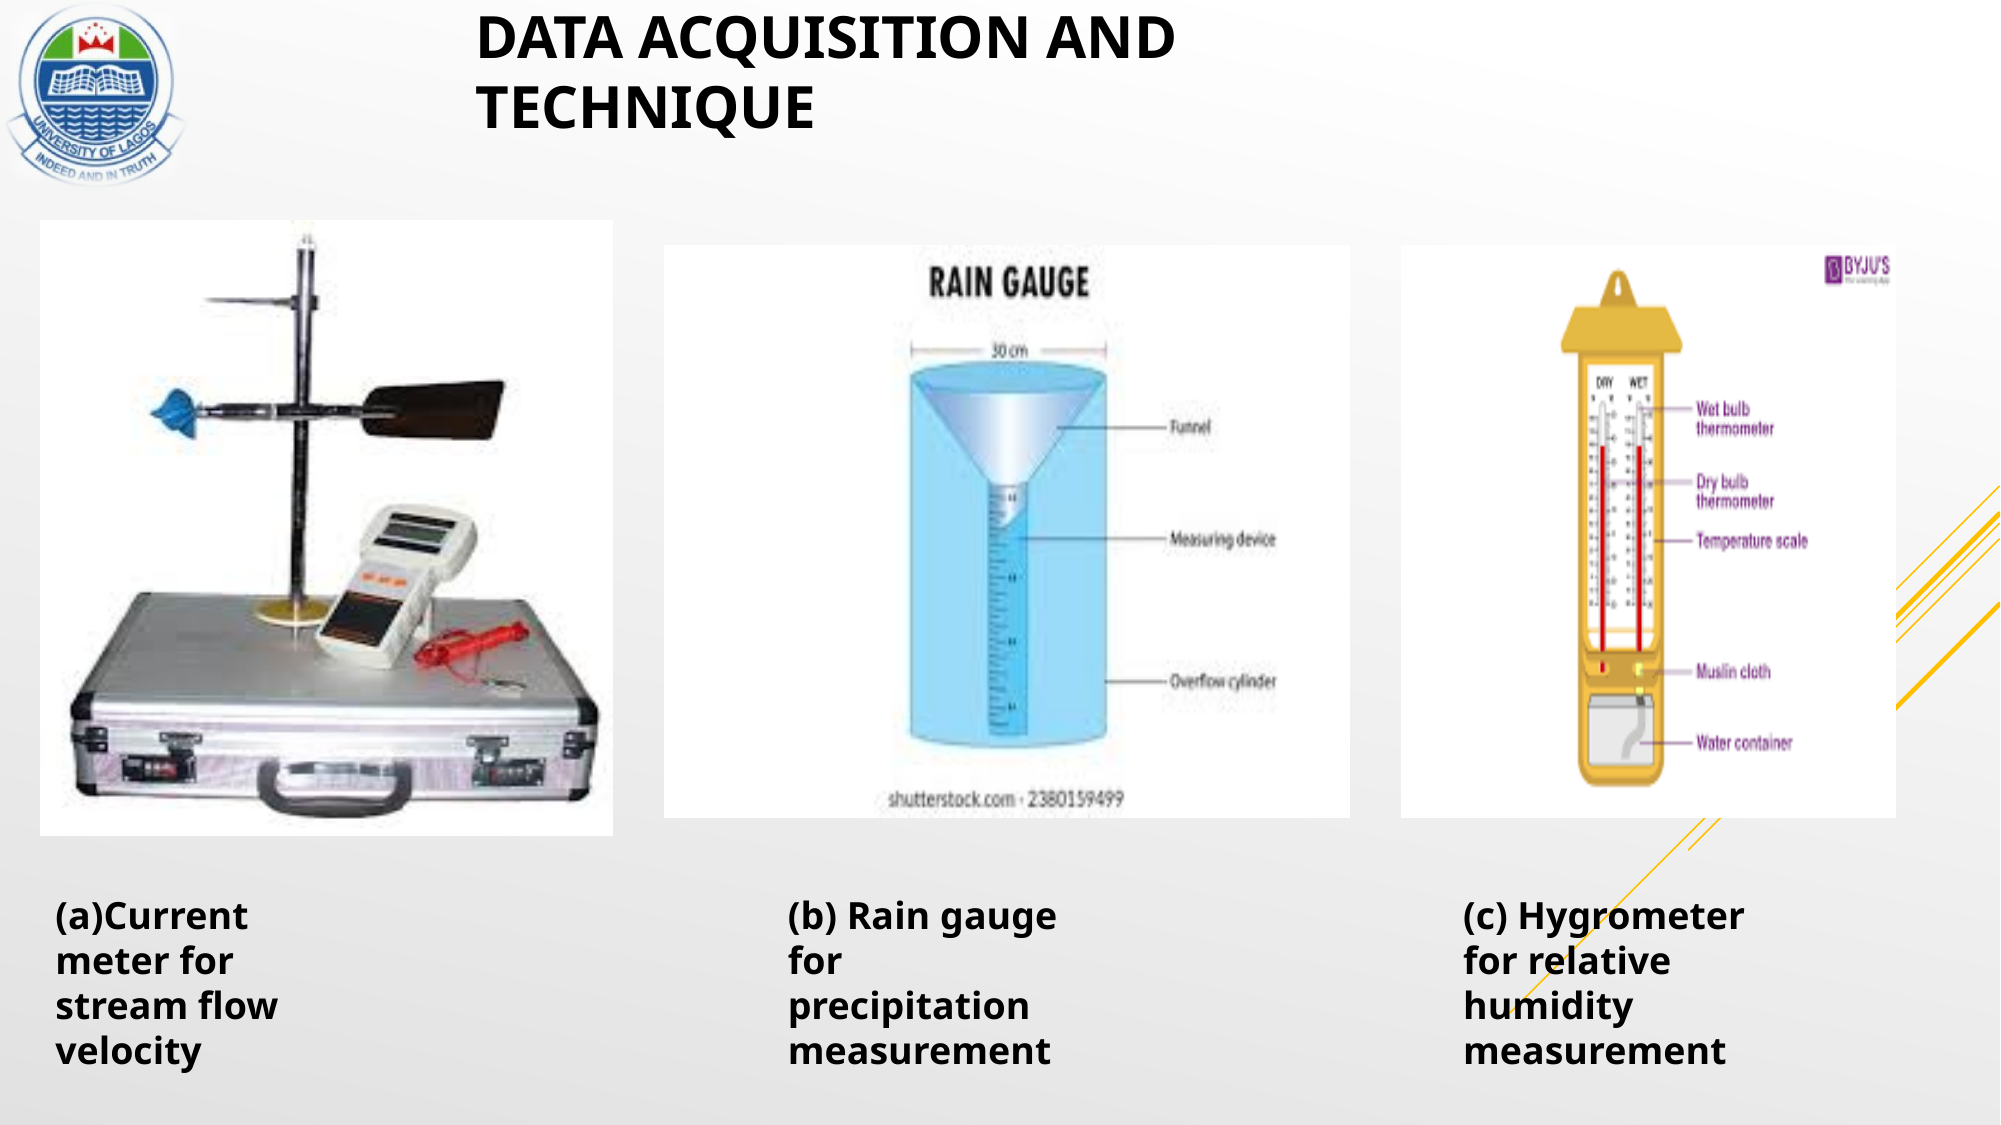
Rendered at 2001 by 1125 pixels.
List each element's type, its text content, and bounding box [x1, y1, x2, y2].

picture [40, 220, 614, 836]
list [40, 220, 1927, 1094]
picture [664, 245, 1351, 818]
picture [0, 0, 190, 193]
text_box (a)Current meter for stream flow velocity [40, 884, 388, 1080]
text_box (b) Rain gauge for precipitation measurement [773, 884, 1102, 1080]
picture [1401, 245, 1896, 818]
title Data acquisition and technique [460, 32, 1513, 148]
text_box (c) Hygrometer for relative humidity measurement [1448, 884, 1767, 1080]
